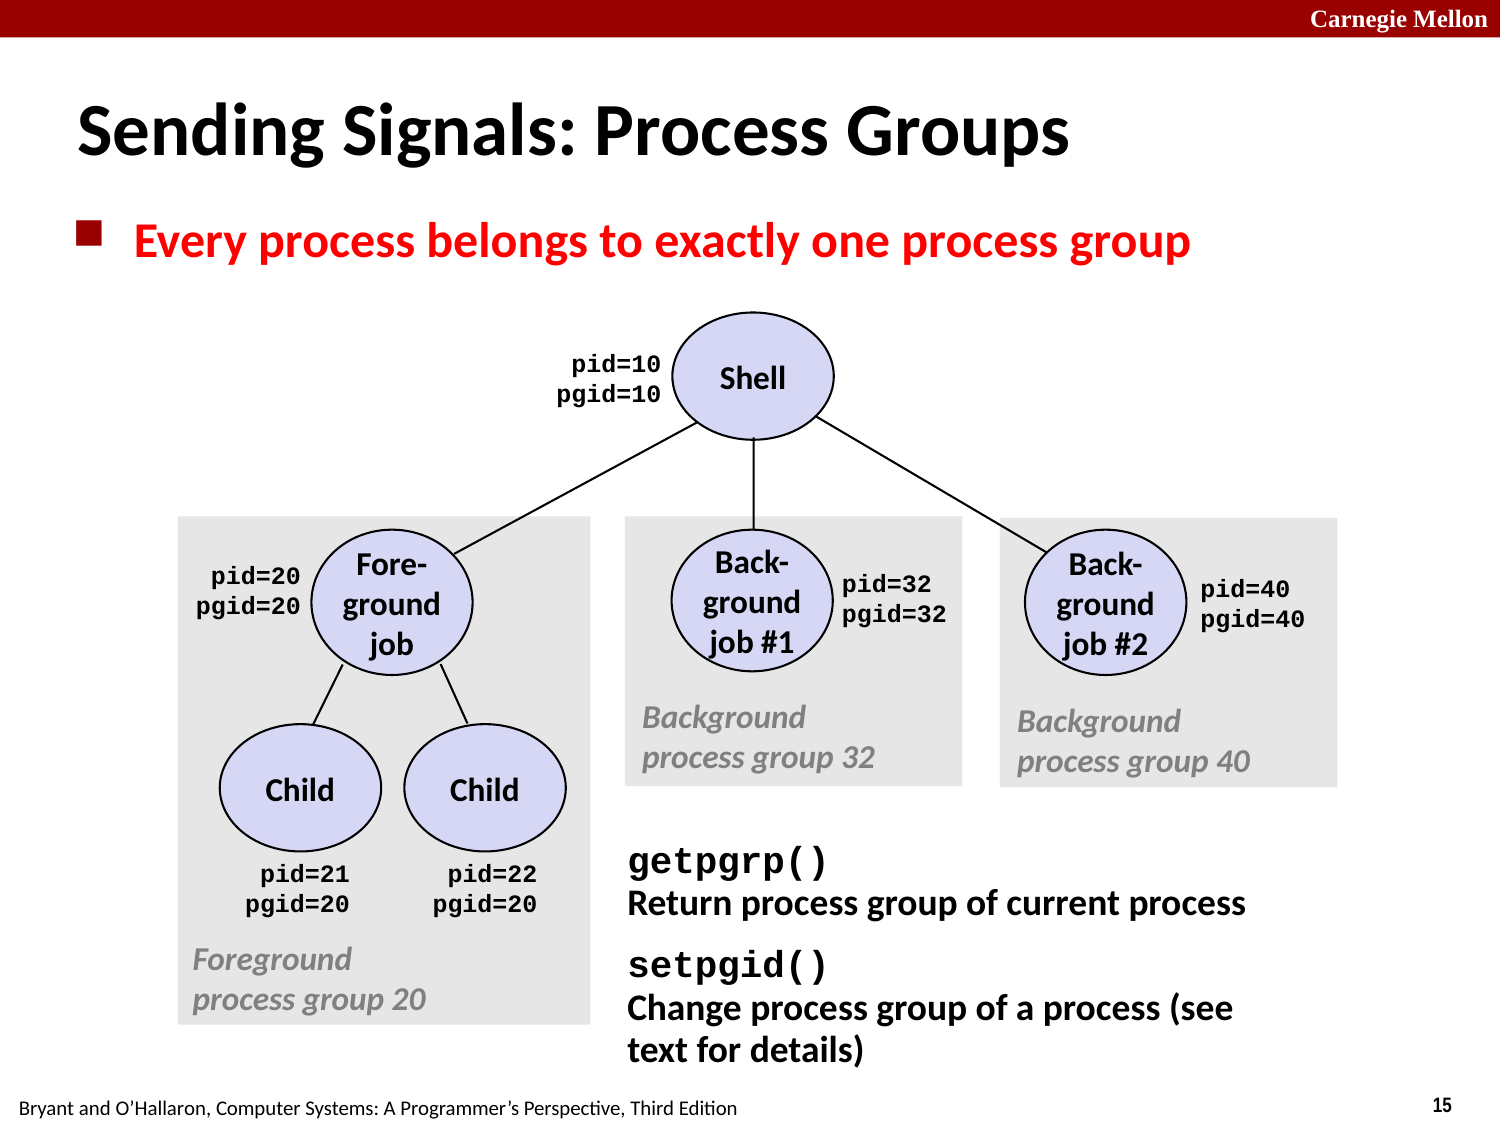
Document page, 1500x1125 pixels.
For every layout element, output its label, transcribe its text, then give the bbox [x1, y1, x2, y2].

text_box pid=10 pgid=10 [541, 339, 677, 415]
text_box [624, 516, 963, 787]
list Every process belongs to exactly one process group [62, 199, 1330, 301]
text_box Foreground process group 20 [177, 929, 468, 1025]
text_box Background process group 40 [1002, 692, 1265, 787]
text_box Background process group 32 [627, 688, 890, 783]
text_box Child [404, 724, 566, 850]
text_box [999, 517, 1338, 788]
text_box pid=22 pgid=20 [417, 850, 553, 925]
text_box pid=20 pgid=20 [180, 552, 316, 627]
text_box pid=21 pgid=20 [229, 850, 365, 925]
text_box Child [219, 724, 382, 850]
title Sending Signals: Process Groups [62, 62, 1309, 188]
text_box [177, 516, 591, 1025]
text_box Back- ground job #2 [1024, 529, 1185, 676]
text_box Shell [677, 312, 834, 440]
text_box pid=32 pgid=32 [827, 560, 962, 636]
text_box getpgrp() Return process group of current process setpgid() Change process group of a process (see text for details) [612, 831, 1288, 1088]
text_box pid=40 pgid=40 [1185, 565, 1321, 640]
text_box Fore- ground job [316, 529, 473, 676]
text_box Back- ground job #1 [671, 529, 827, 672]
